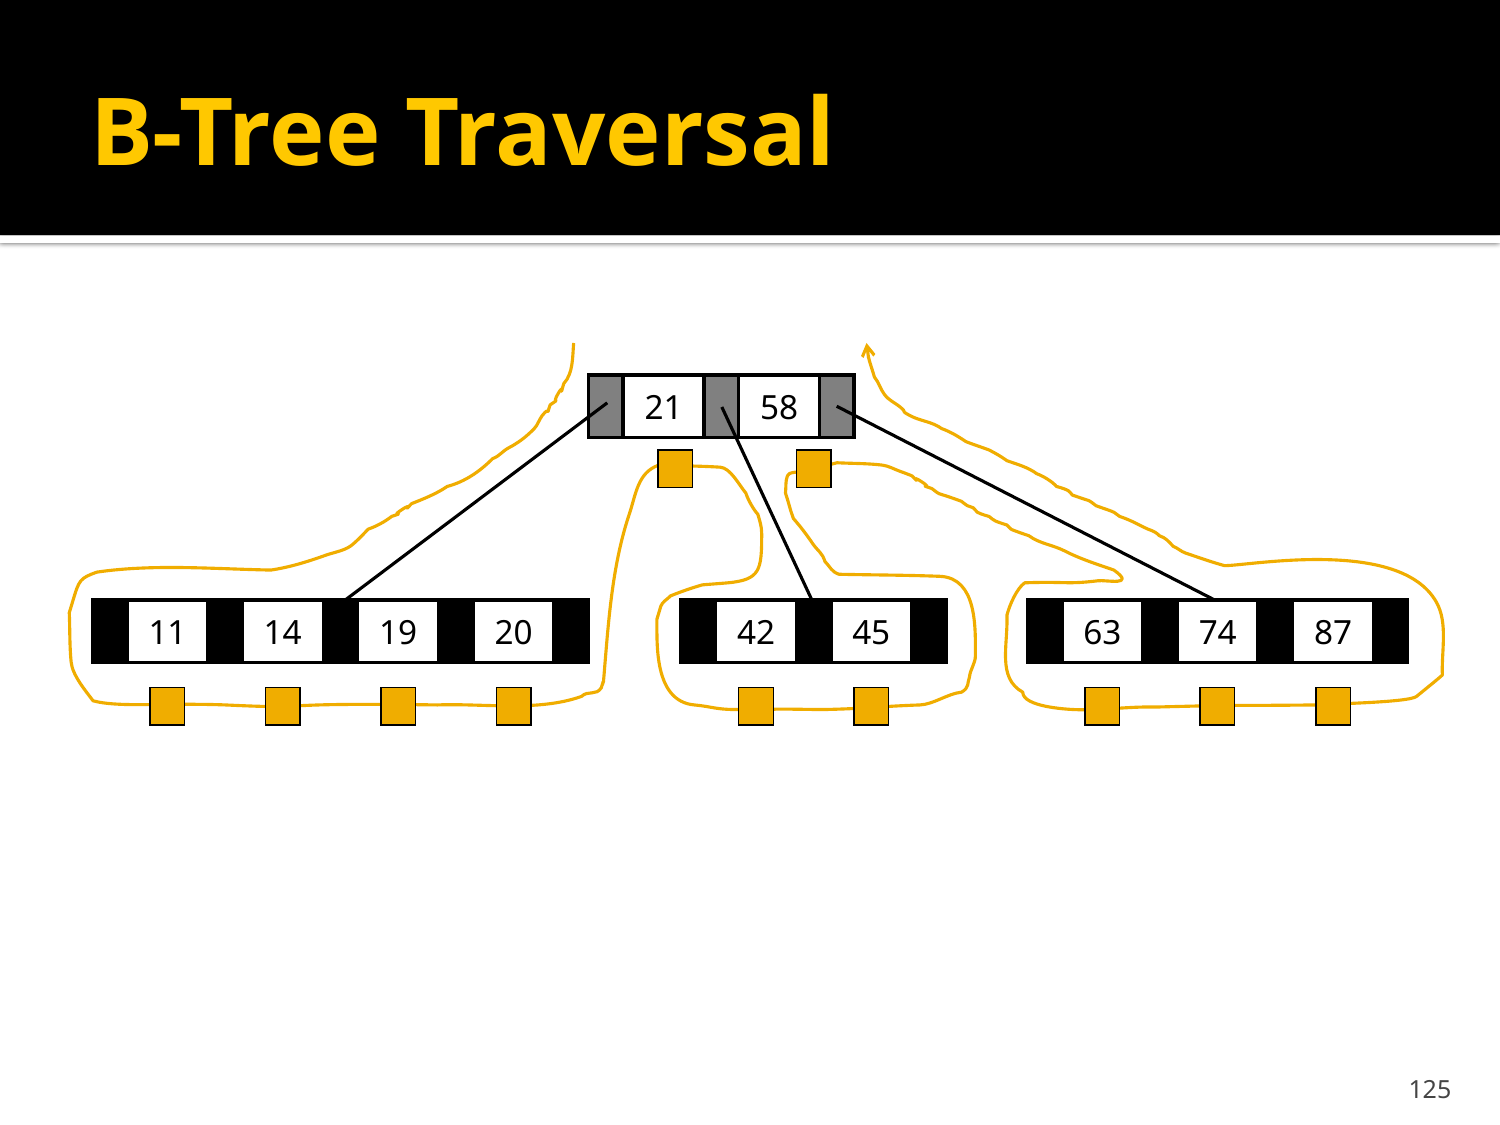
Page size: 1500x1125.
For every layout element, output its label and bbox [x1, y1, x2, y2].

text_box [69, 342, 1444, 725]
slide_number [1345, 1062, 1467, 1108]
title [75, 25, 1425, 231]
